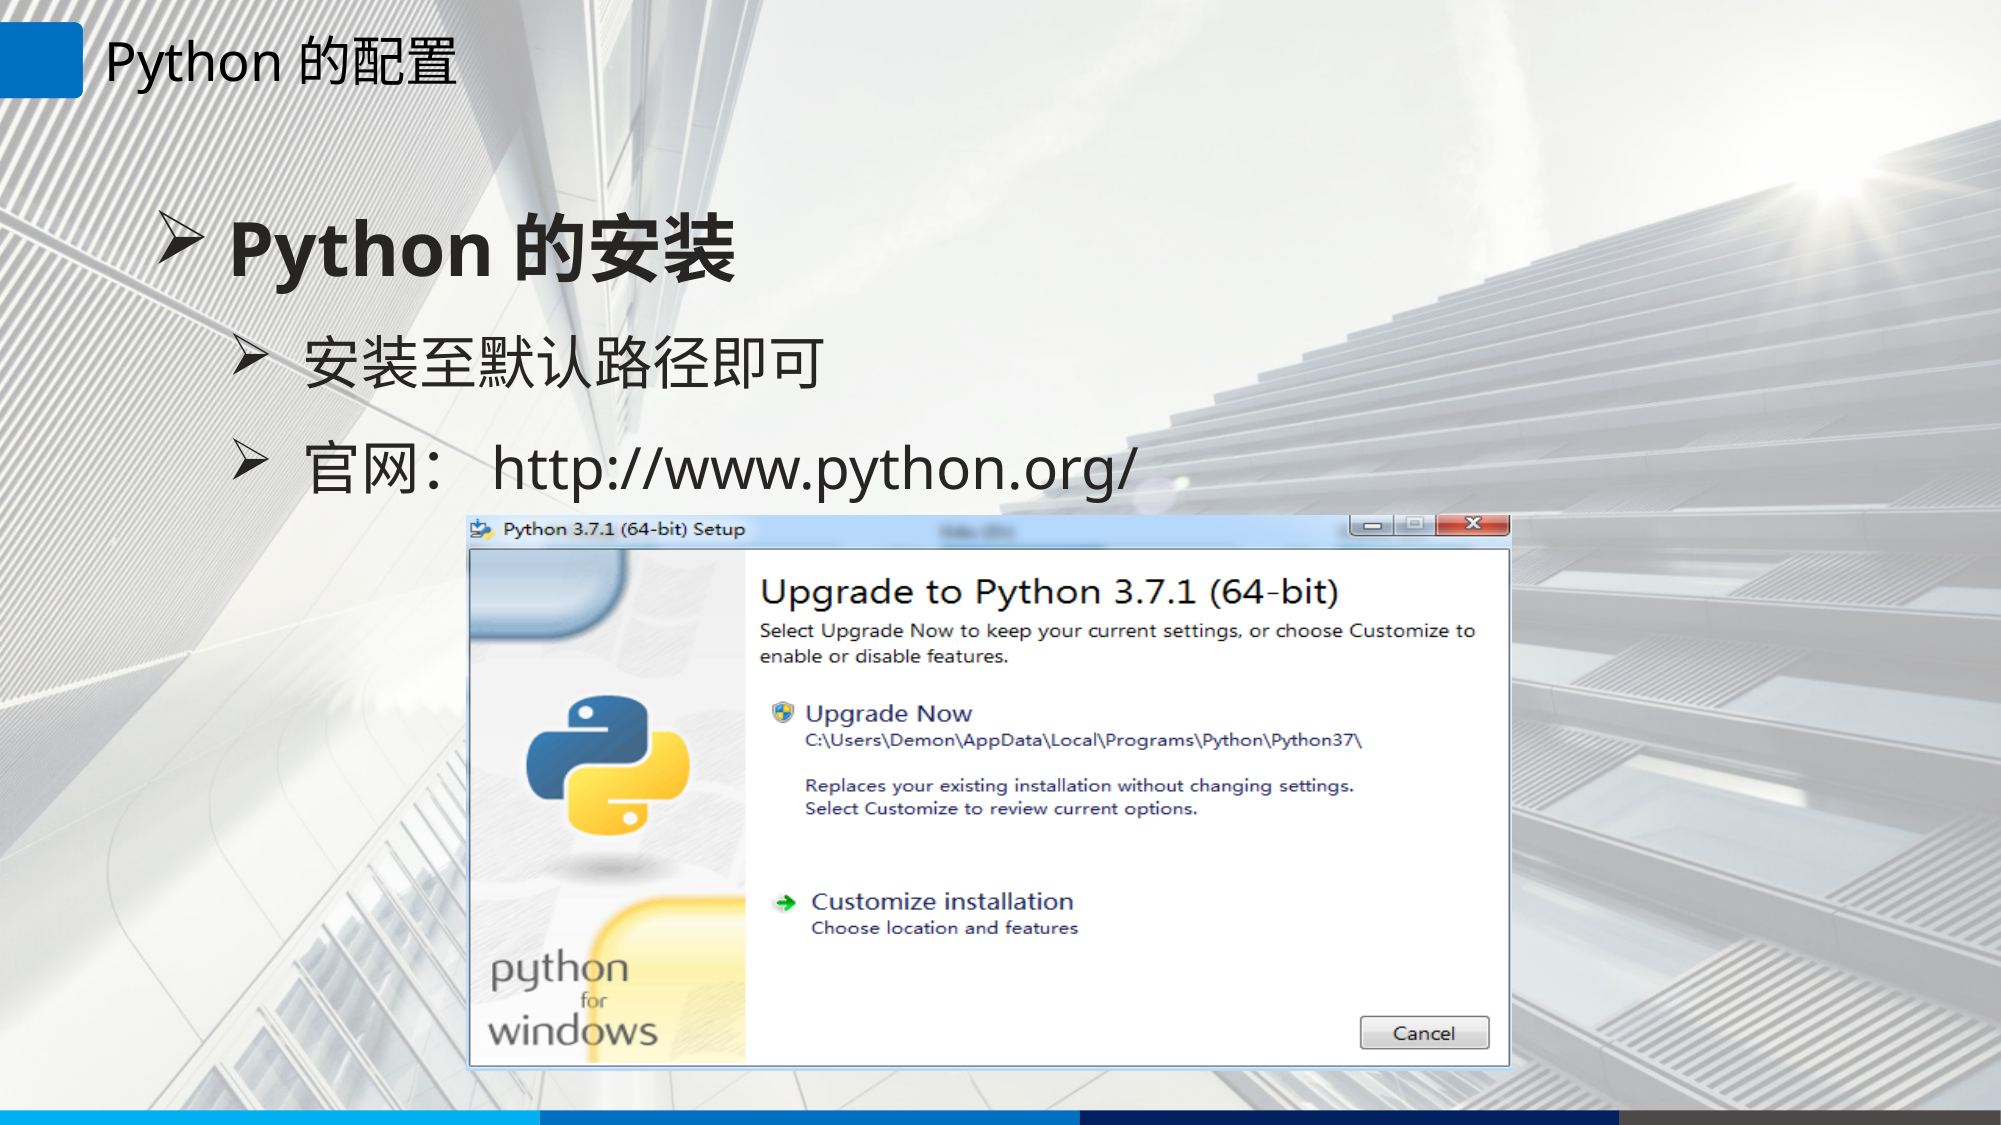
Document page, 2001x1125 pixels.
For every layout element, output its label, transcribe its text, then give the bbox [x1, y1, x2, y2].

text_box Python的安装 安装至默认路径即可 官网：http://www.python.org/ [138, 148, 1839, 509]
text_box [0, 22, 83, 99]
text_box Python的配置 [89, 19, 475, 100]
picture [0, 0, 2001, 1110]
